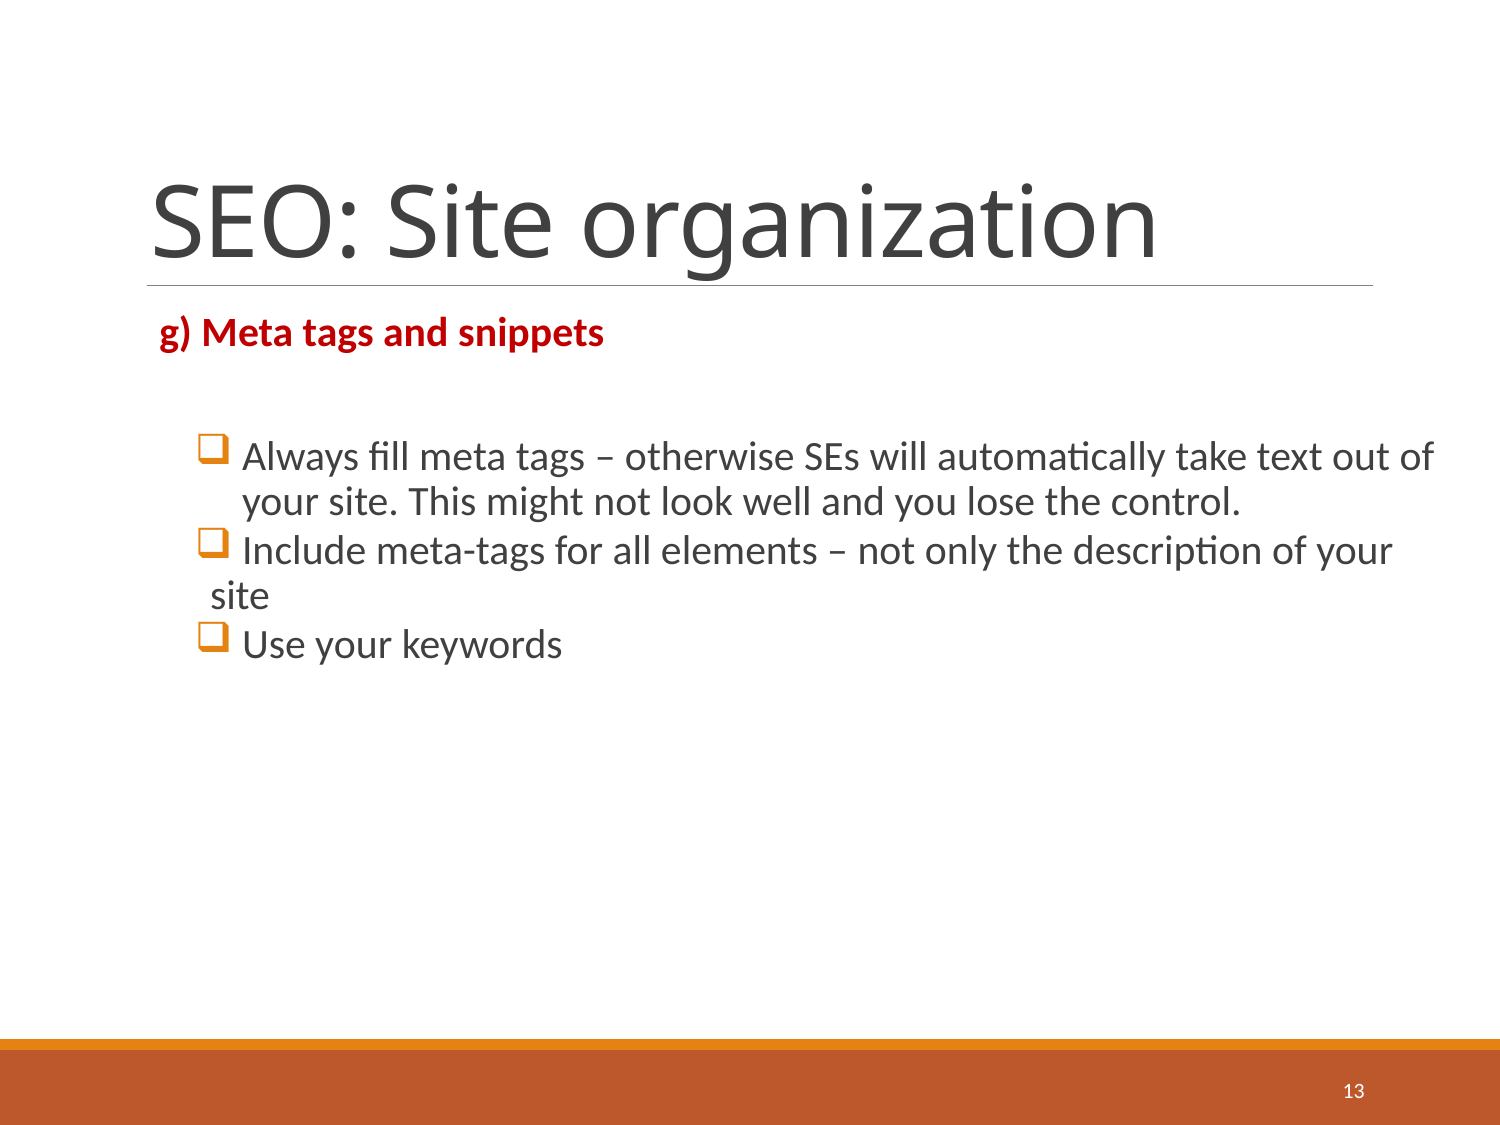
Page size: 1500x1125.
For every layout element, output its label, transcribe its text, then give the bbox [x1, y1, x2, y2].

slide_number 13 [1218, 1059, 1380, 1120]
list g) Meta tags and snippets Always fill meta tags – otherwise SEs will automatically take text out of your site. This might not look well and you lose the control. Include meta-tags for all elements – not only the description of your site Use your keywords [135, 302, 1436, 1032]
title SEO: Site organization [135, 47, 1373, 285]
